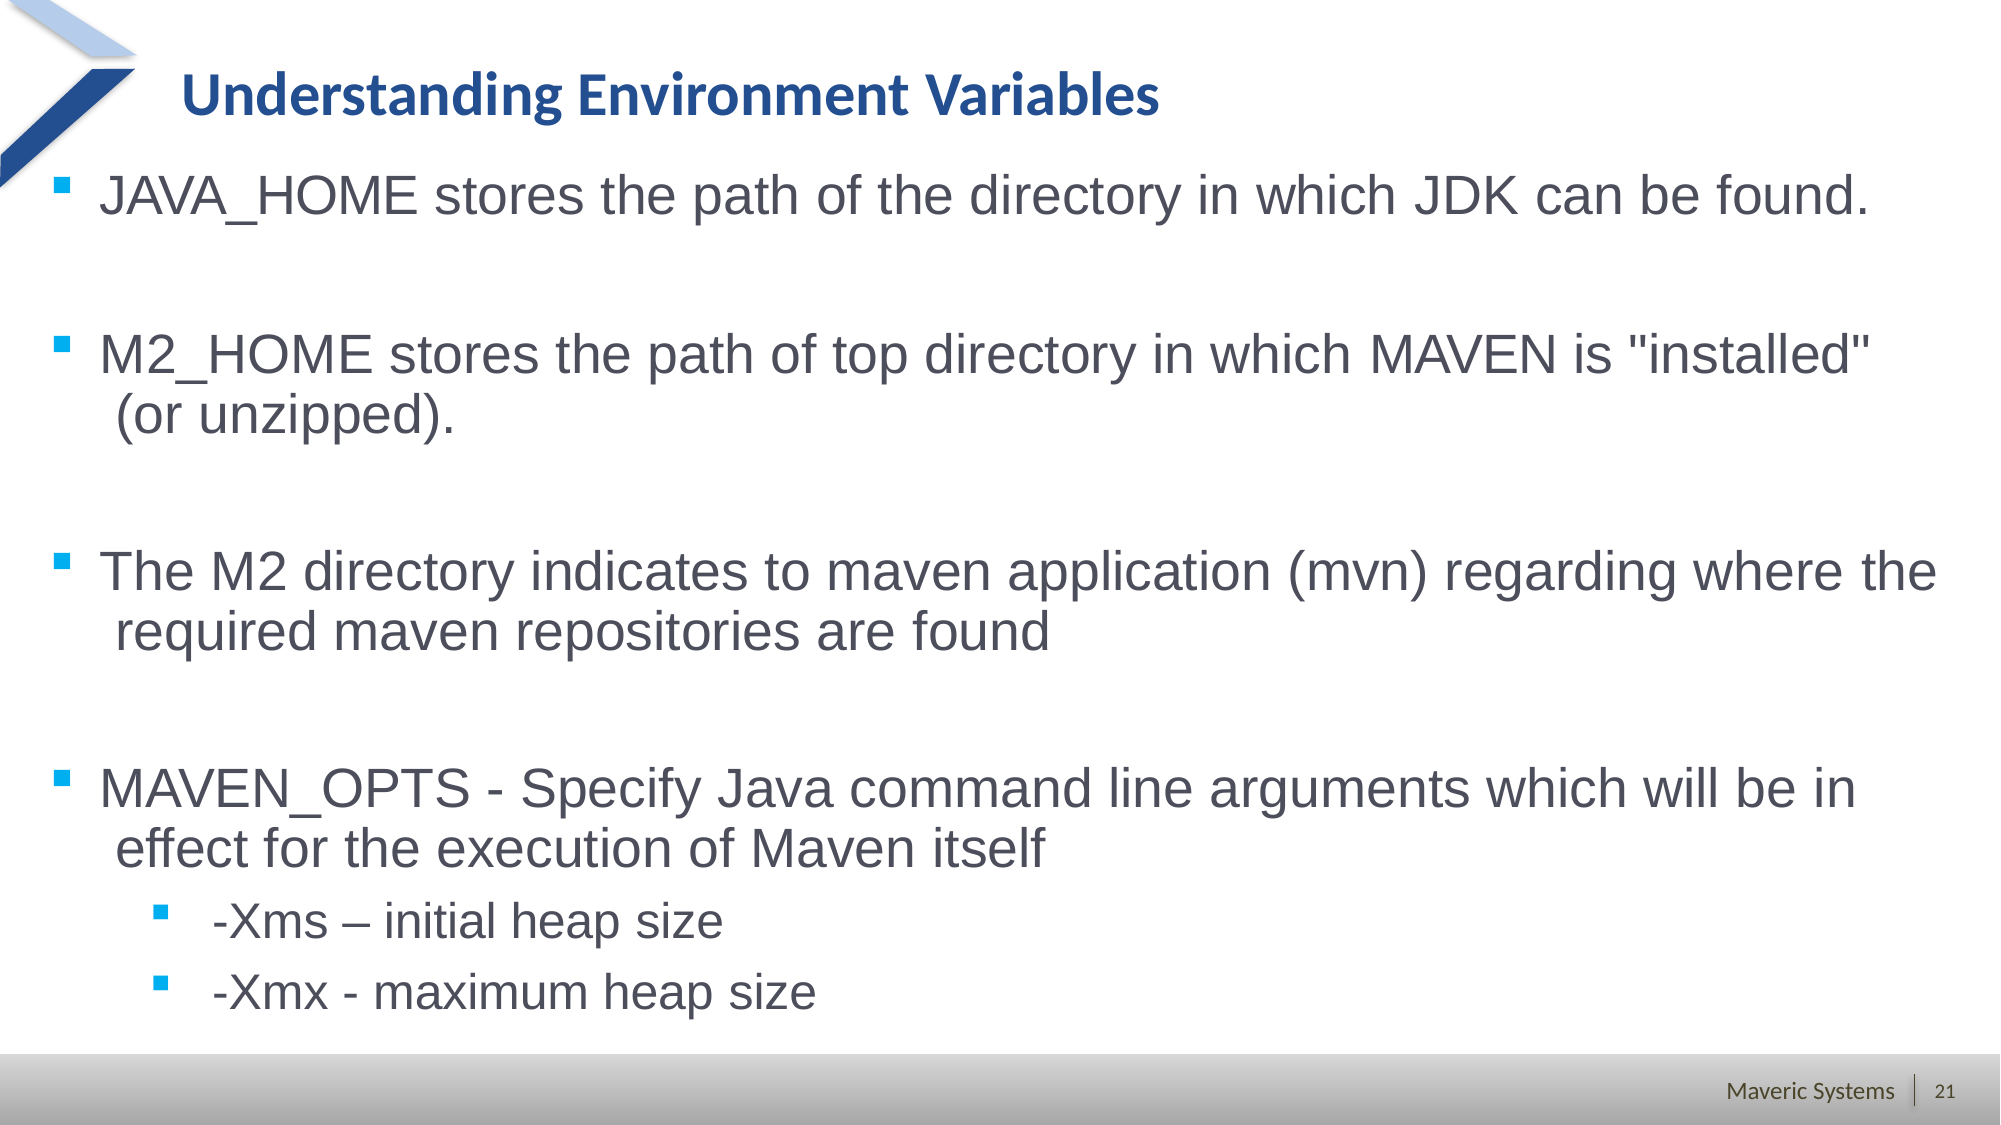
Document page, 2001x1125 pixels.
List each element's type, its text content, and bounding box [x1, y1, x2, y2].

text_box JAVA_HOME stores the path of the directory in which JDK can be found. M2_HOME stores the path of top directory in which MAVEN is "installed" (or unzipped). The M2 directory indicates to maven application (mvn) regarding where the required maven repositories are found MAVEN_OPTS - Specify Java command line arguments which will be in effect for the execution of Maven itself -Xms – initial heap size -Xmx - maximum heap size [46, 156, 1945, 1020]
title Understanding Environment Variables [178, 50, 1372, 156]
